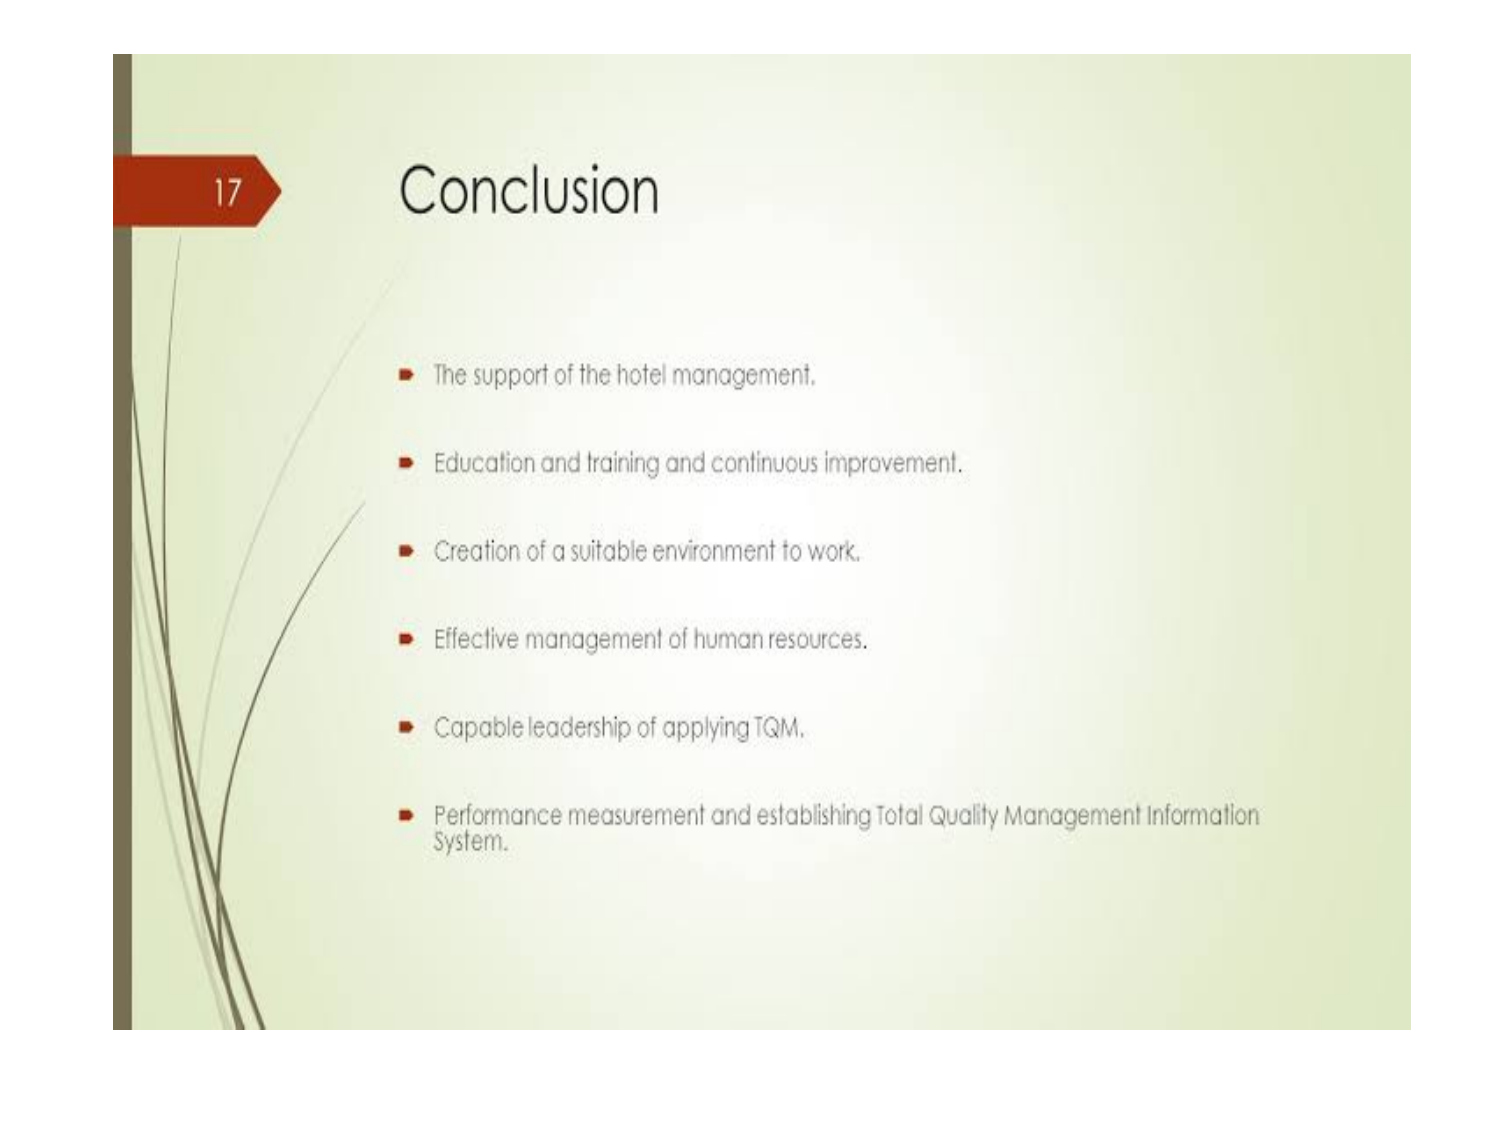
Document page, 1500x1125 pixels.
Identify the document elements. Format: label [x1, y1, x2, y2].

picture [112, 54, 1411, 1030]
